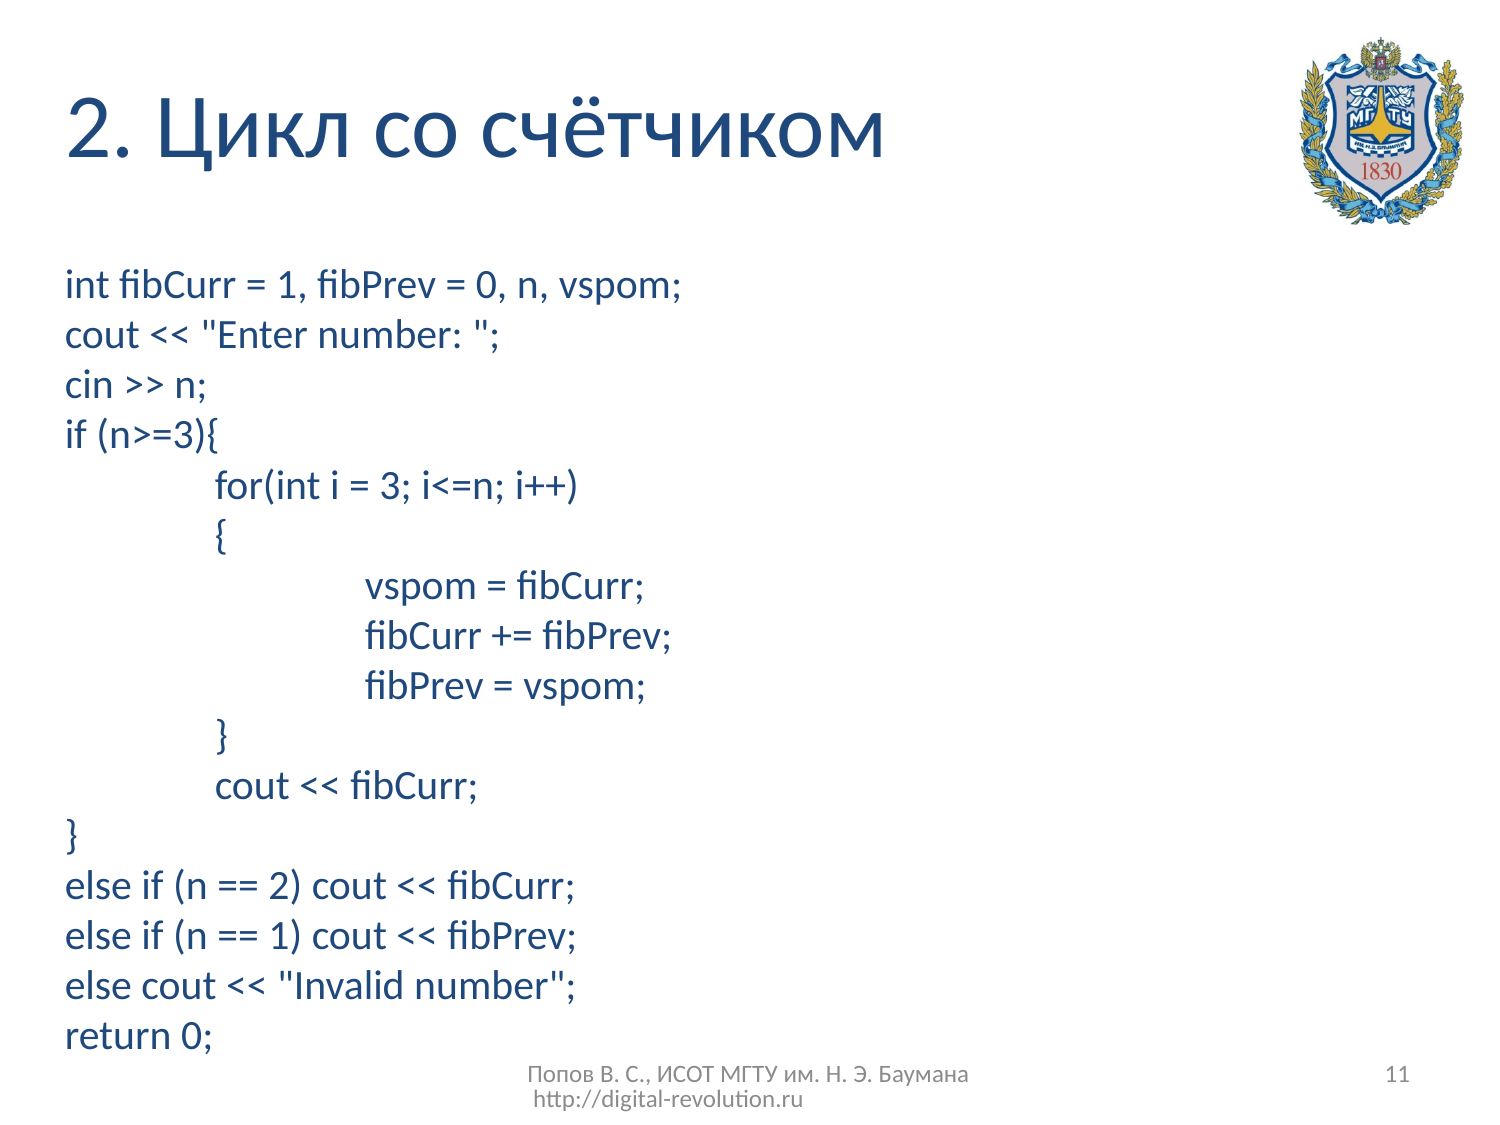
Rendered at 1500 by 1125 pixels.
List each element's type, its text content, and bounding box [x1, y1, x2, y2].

text_box int fibCurr = 1, fibPrev = 0, n, vspom; cout << "Enter number: "; cin >> n; if (n>=3){ for(int i = 3; i<=n; i++) { vspom = fibCurr; fibCurr += fibPrev; fibPrev = vspom; } cout << fibCurr; } else if (n == 2) cout << fibCurr; else if (n == 1) cout << fibPrev; else cout << "Invalid number"; return 0; [50, 249, 1450, 1125]
slide_number 11 [1074, 1042, 1425, 1103]
title 2. Цикл со счётчиком [50, 0, 1275, 242]
picture [1299, 37, 1464, 226]
footer Попов В. С., ИСОТ МГТУ им. Н. Э. Баумана http://digital-revolution.ru [512, 1042, 988, 1103]
